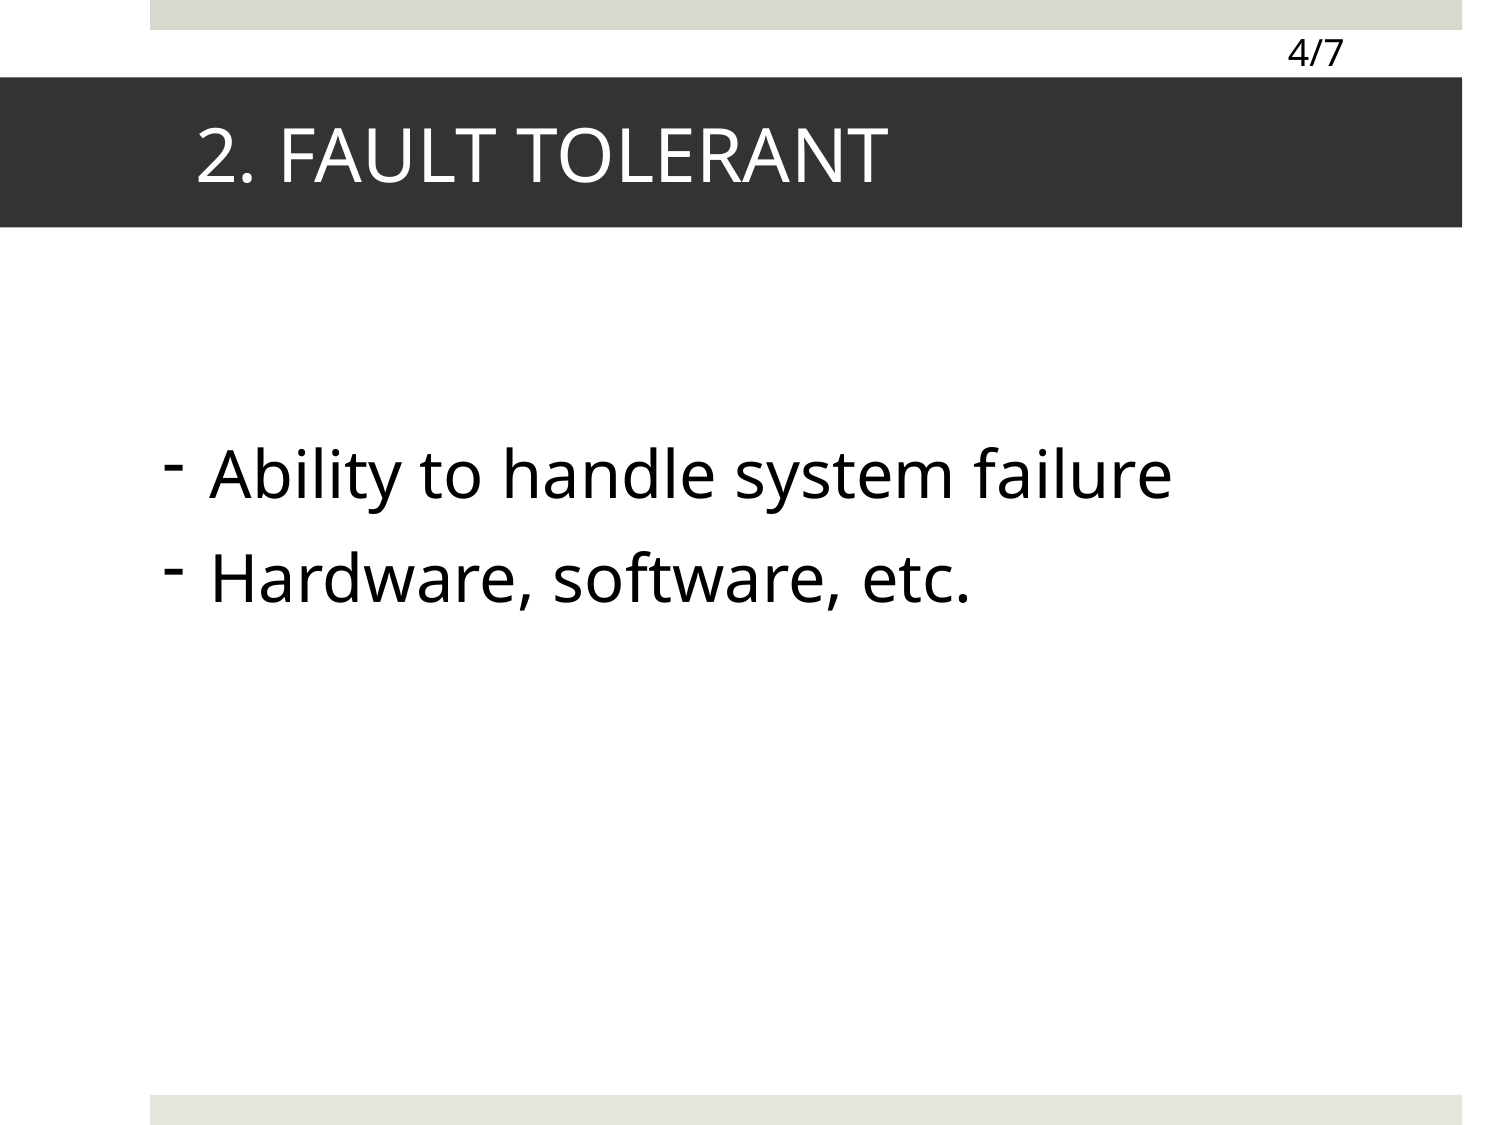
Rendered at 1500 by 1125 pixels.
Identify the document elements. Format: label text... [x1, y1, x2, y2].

text_box Ability to handle system failure Hardware, software, etc. [147, 400, 1204, 911]
text_box 4/7 [1273, 21, 1463, 82]
title 2. FAULT TOLERANT [0, 77, 1463, 228]
